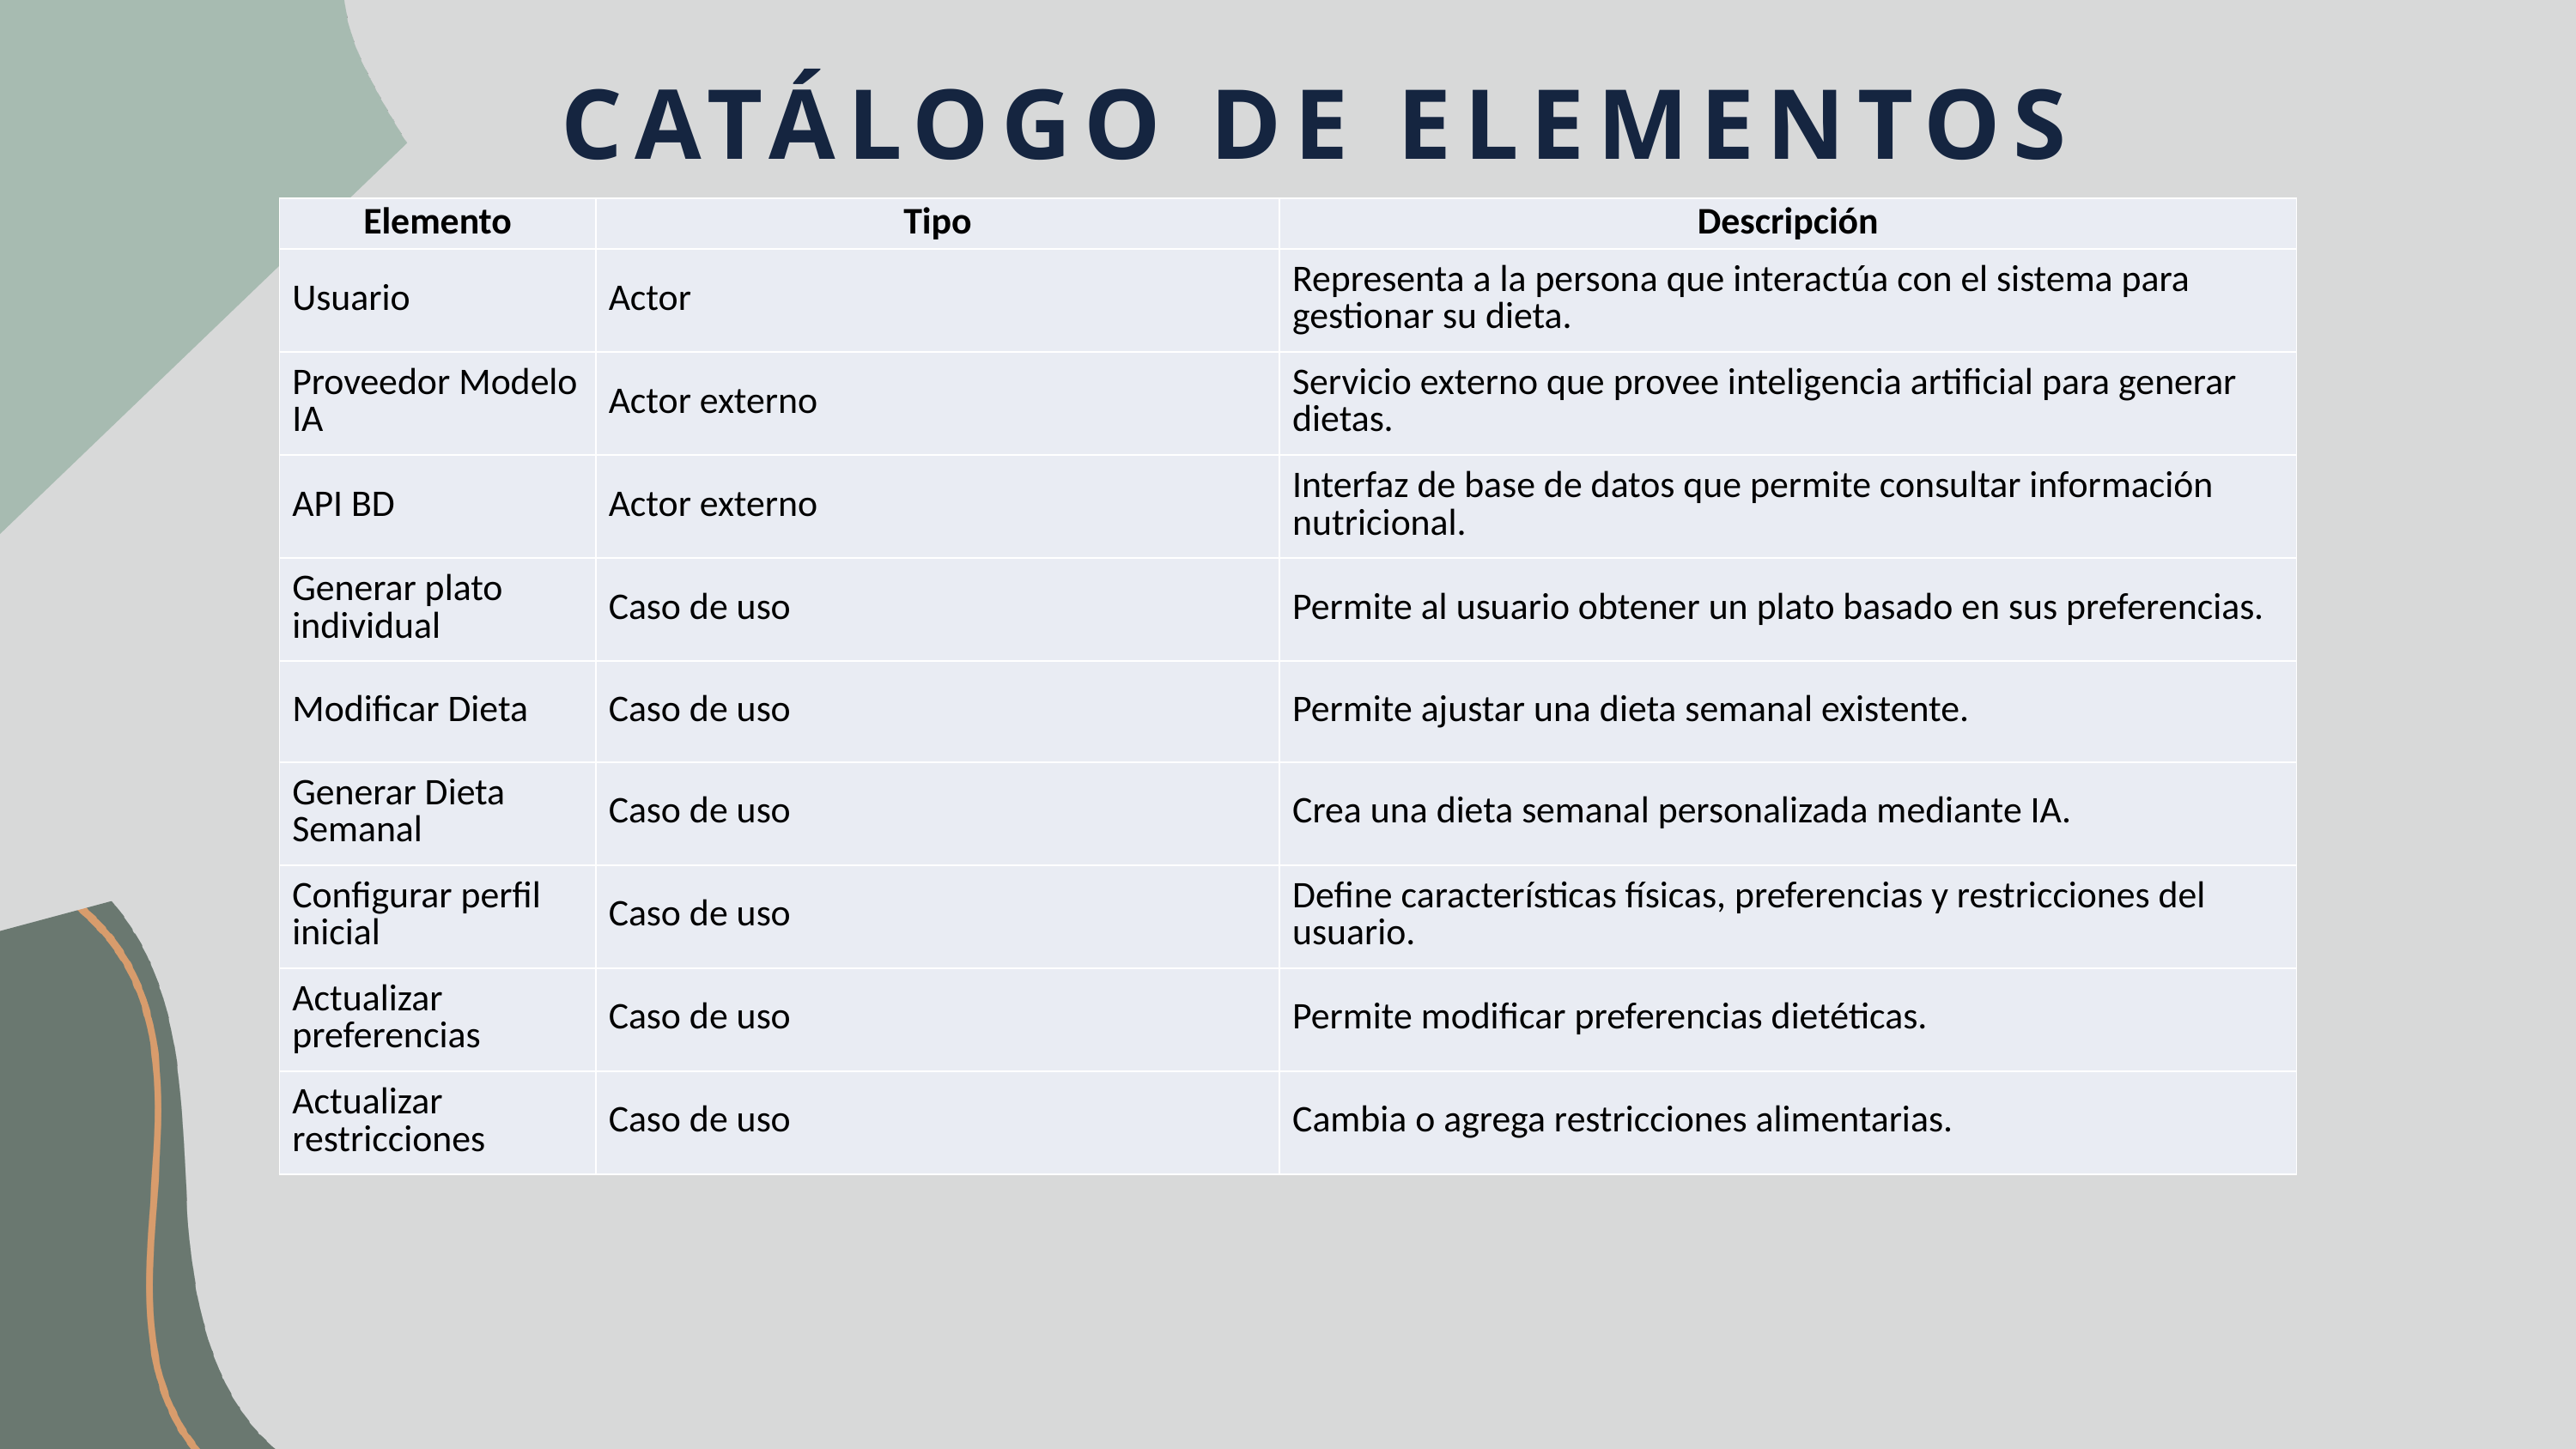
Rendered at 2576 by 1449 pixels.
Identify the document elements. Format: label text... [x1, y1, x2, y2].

table_header Elemento [280, 199, 595, 248]
table_cell Actualizar preferencias [280, 969, 595, 1070]
table_cell Caso de uso [597, 969, 1279, 1070]
table_cell Define características físicas, preferencias y restricciones del usuario. [1280, 866, 2296, 967]
table_cell Caso de uso [597, 559, 1279, 660]
table_cell Configurar perfil inicial [280, 866, 595, 967]
table_cell Caso de uso [597, 866, 1279, 967]
table_cell Proveedor Modelo IA [280, 353, 595, 454]
table_cell Caso de uso [597, 662, 1279, 761]
text_box CATÁLOGO DE ELEMENTOS [118, 63, 2512, 179]
table_cell Servicio externo que provee inteligencia artificial para generar dietas. [1280, 353, 2296, 454]
table_cell Interfaz de base de datos que permite consultar información nutricional. [1280, 456, 2296, 557]
table_cell Permite ajustar una dieta semanal existente. [1280, 662, 2296, 761]
table_header Tipo [597, 199, 1279, 248]
table_header Descripción [1280, 199, 2296, 248]
table_cell Caso de uso [597, 763, 1279, 864]
table_cell Representa a la persona que interactúa con el sistema para gestionar su dieta. [1280, 250, 2296, 351]
table_cell Modificar Dieta [280, 662, 595, 761]
table_cell Actor [597, 250, 1279, 351]
table_cell Usuario [280, 250, 595, 351]
text_box [0, 0, 510, 535]
table_cell Actor externo [597, 353, 1279, 454]
table_cell Caso de uso [597, 1072, 1279, 1173]
table_cell Actualizar restricciones [280, 1072, 595, 1173]
table_cell Generar Dieta Semanal [280, 763, 595, 864]
table_cell Permite al usuario obtener un plato basado en sus preferencias. [1280, 559, 2296, 660]
table_cell API BD [280, 456, 595, 557]
text_box [0, 856, 684, 1449]
table_cell Crea una dieta semanal personalizada mediante IA. [1280, 763, 2296, 864]
table_cell Actor externo [597, 456, 1279, 557]
table_cell Generar plato individual [280, 559, 595, 660]
table_cell Cambia o agrega restricciones alimentarias. [1280, 1072, 2296, 1173]
table_cell Permite modificar preferencias dietéticas. [1280, 969, 2296, 1070]
